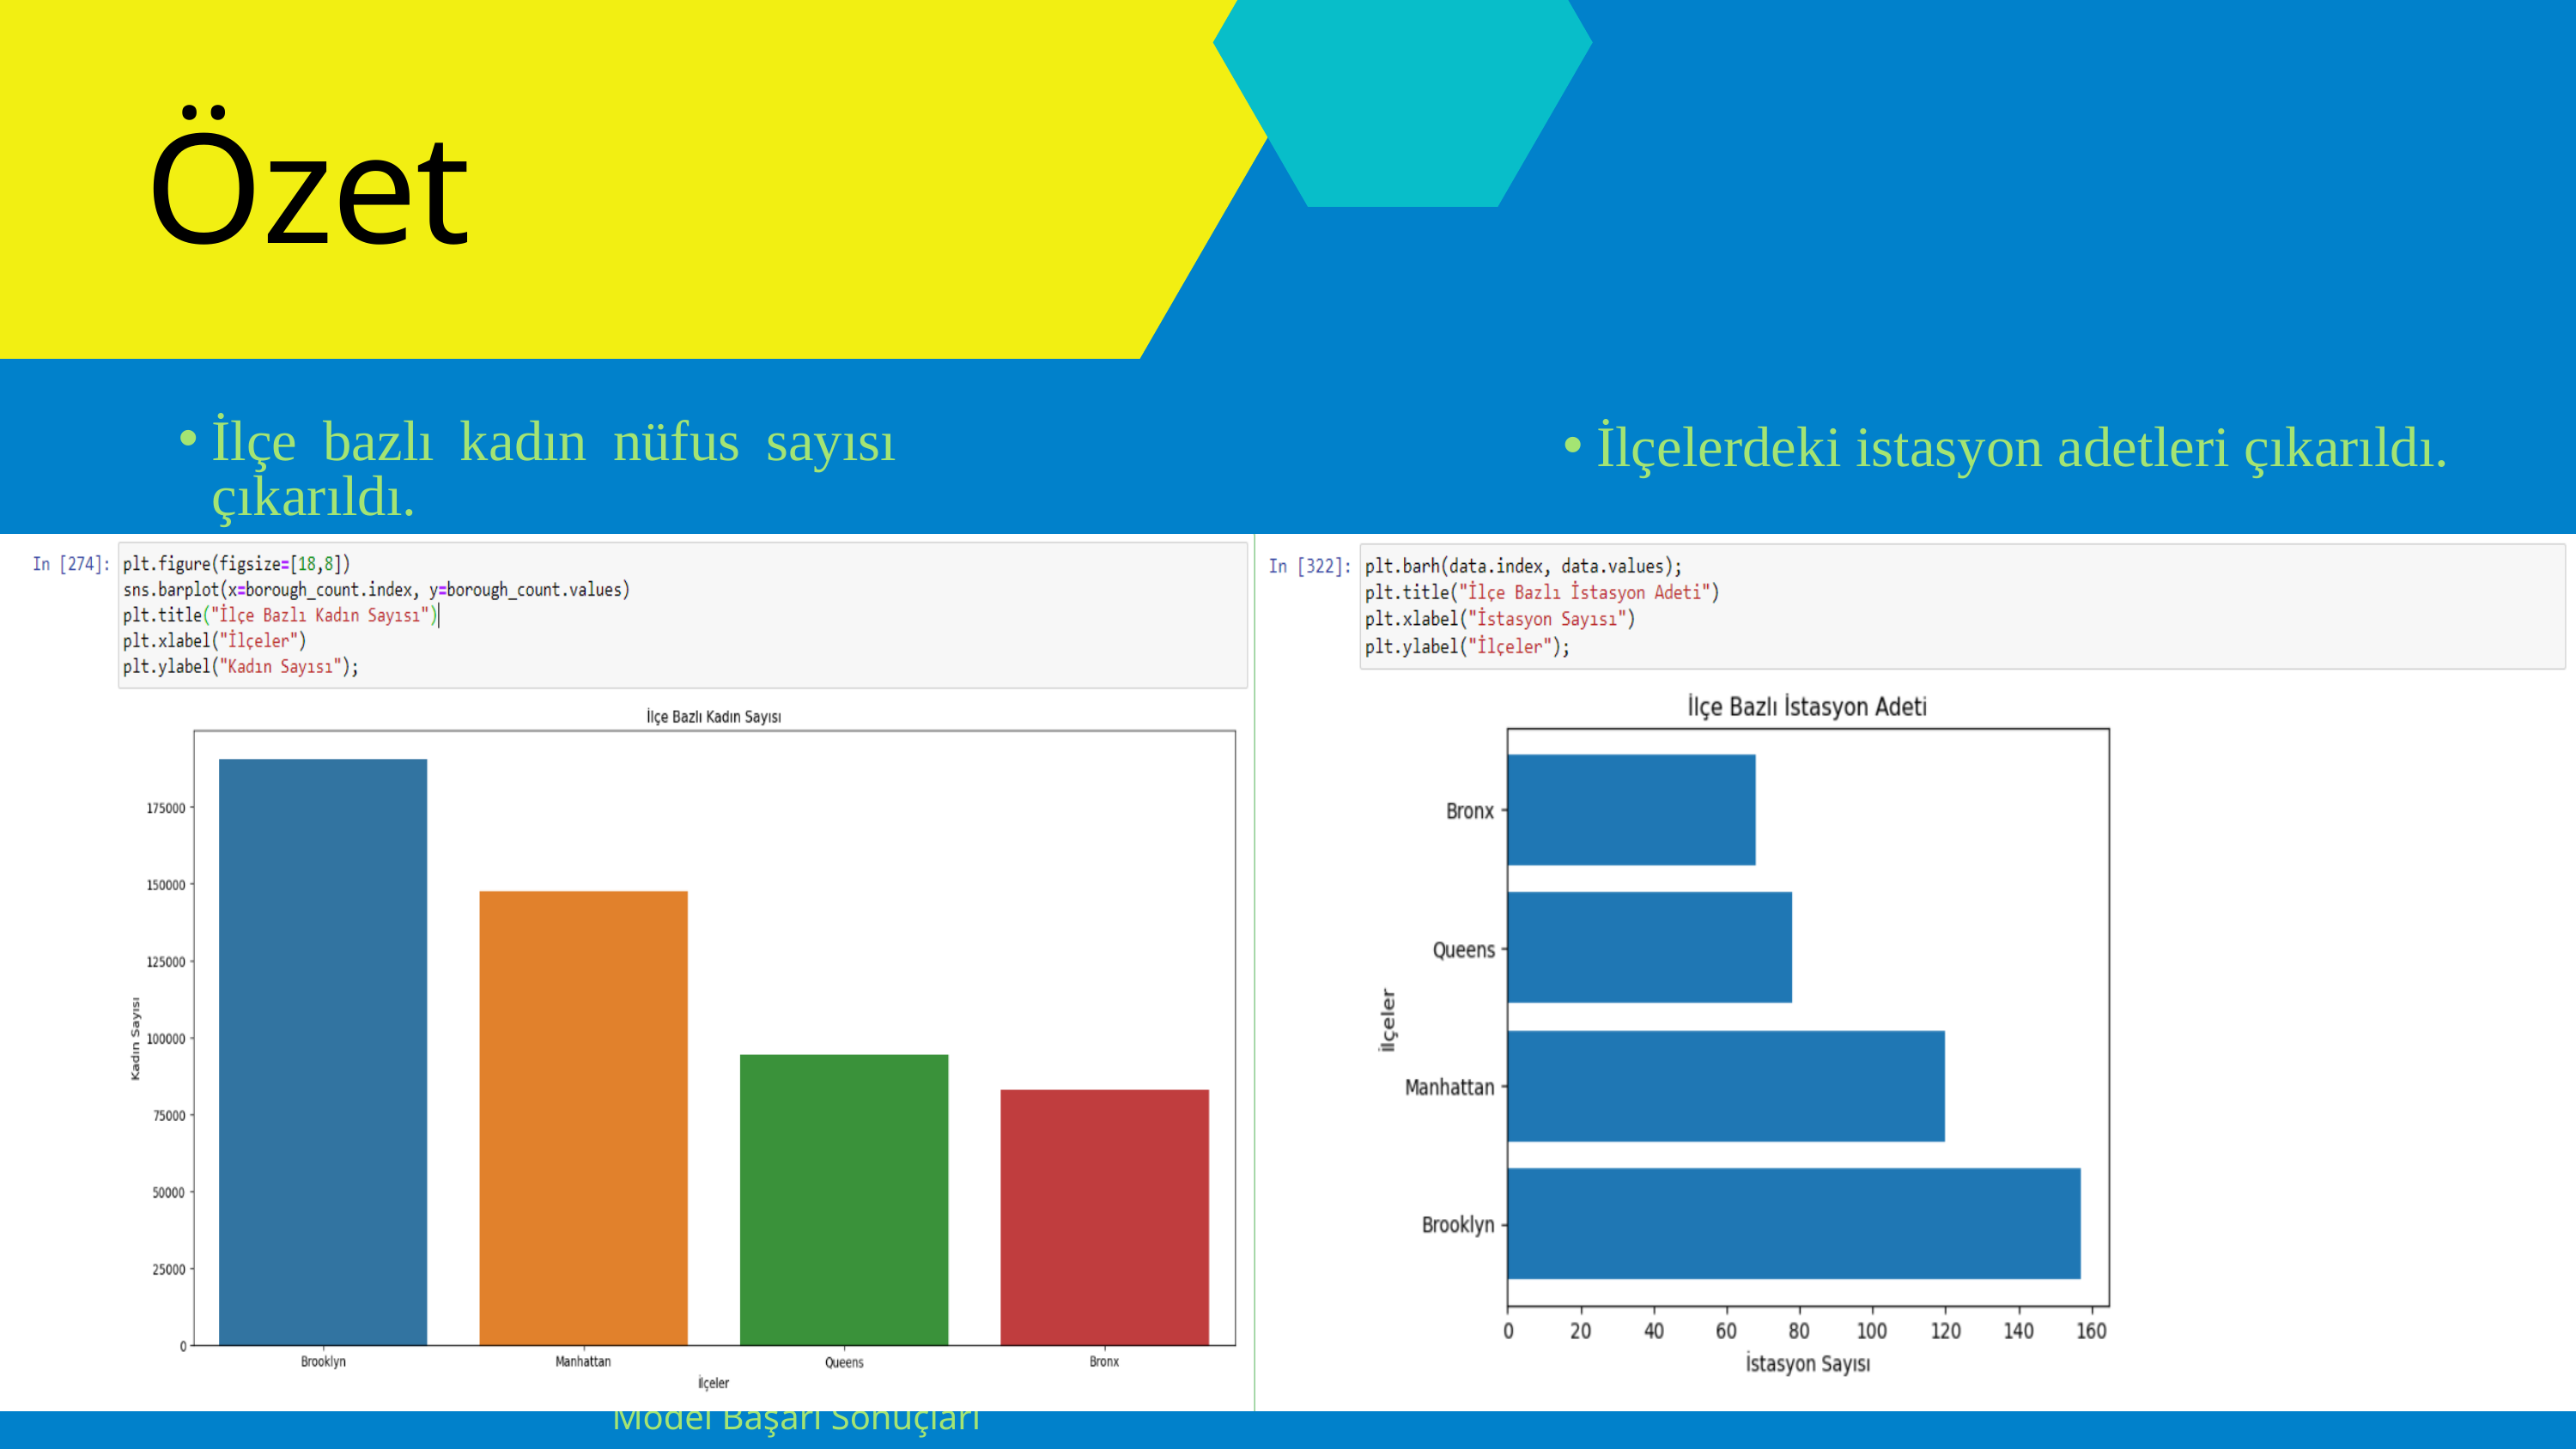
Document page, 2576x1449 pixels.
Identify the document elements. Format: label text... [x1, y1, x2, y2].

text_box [0, 0, 1394, 360]
text_box İlçe bazlı kadın nüfus sayısı çıkarıldı. [144, 416, 898, 532]
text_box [1212, 0, 1594, 208]
picture [0, 534, 2576, 1411]
text_box İlçelerdeki istasyon adetleri çıkarıldı. [1516, 416, 2464, 485]
text_box Model Başarı Sonuçları [611, 1417, 1365, 1437]
